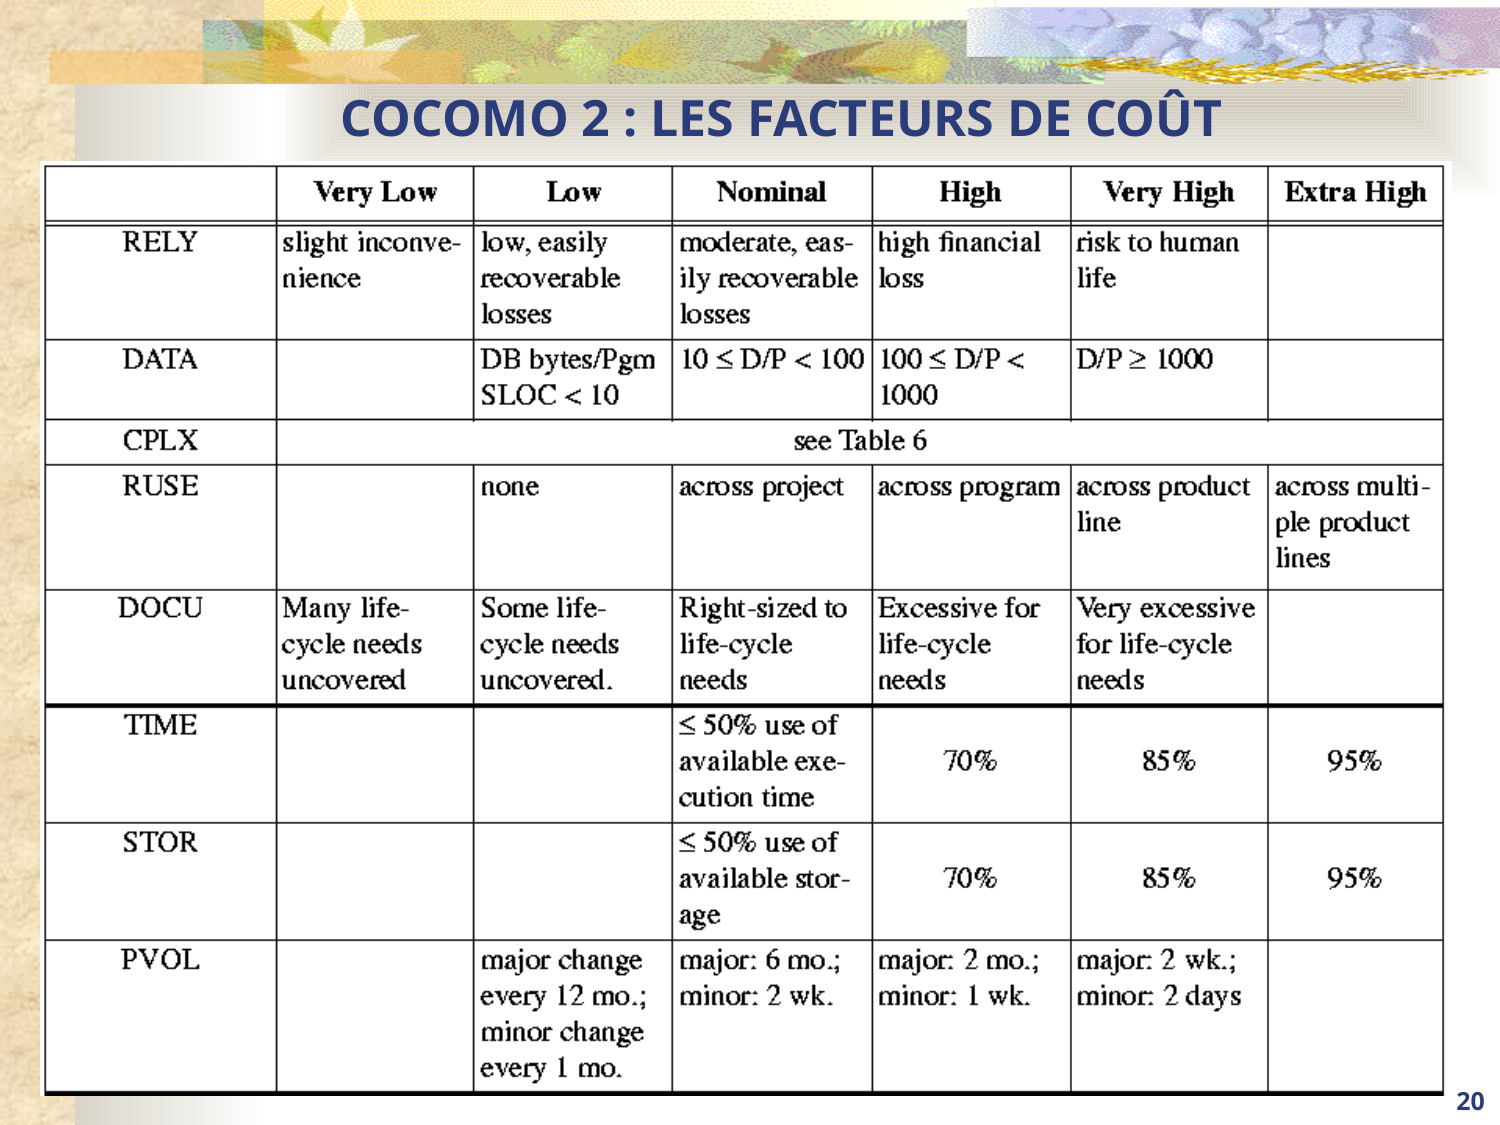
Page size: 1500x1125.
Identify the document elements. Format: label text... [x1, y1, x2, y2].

title COCOMO 2 : LES FACTEURS DE COÛT [144, 35, 1420, 155]
picture [0, 0, 1500, 1125]
slide_number 20 [1349, 1051, 1500, 1125]
